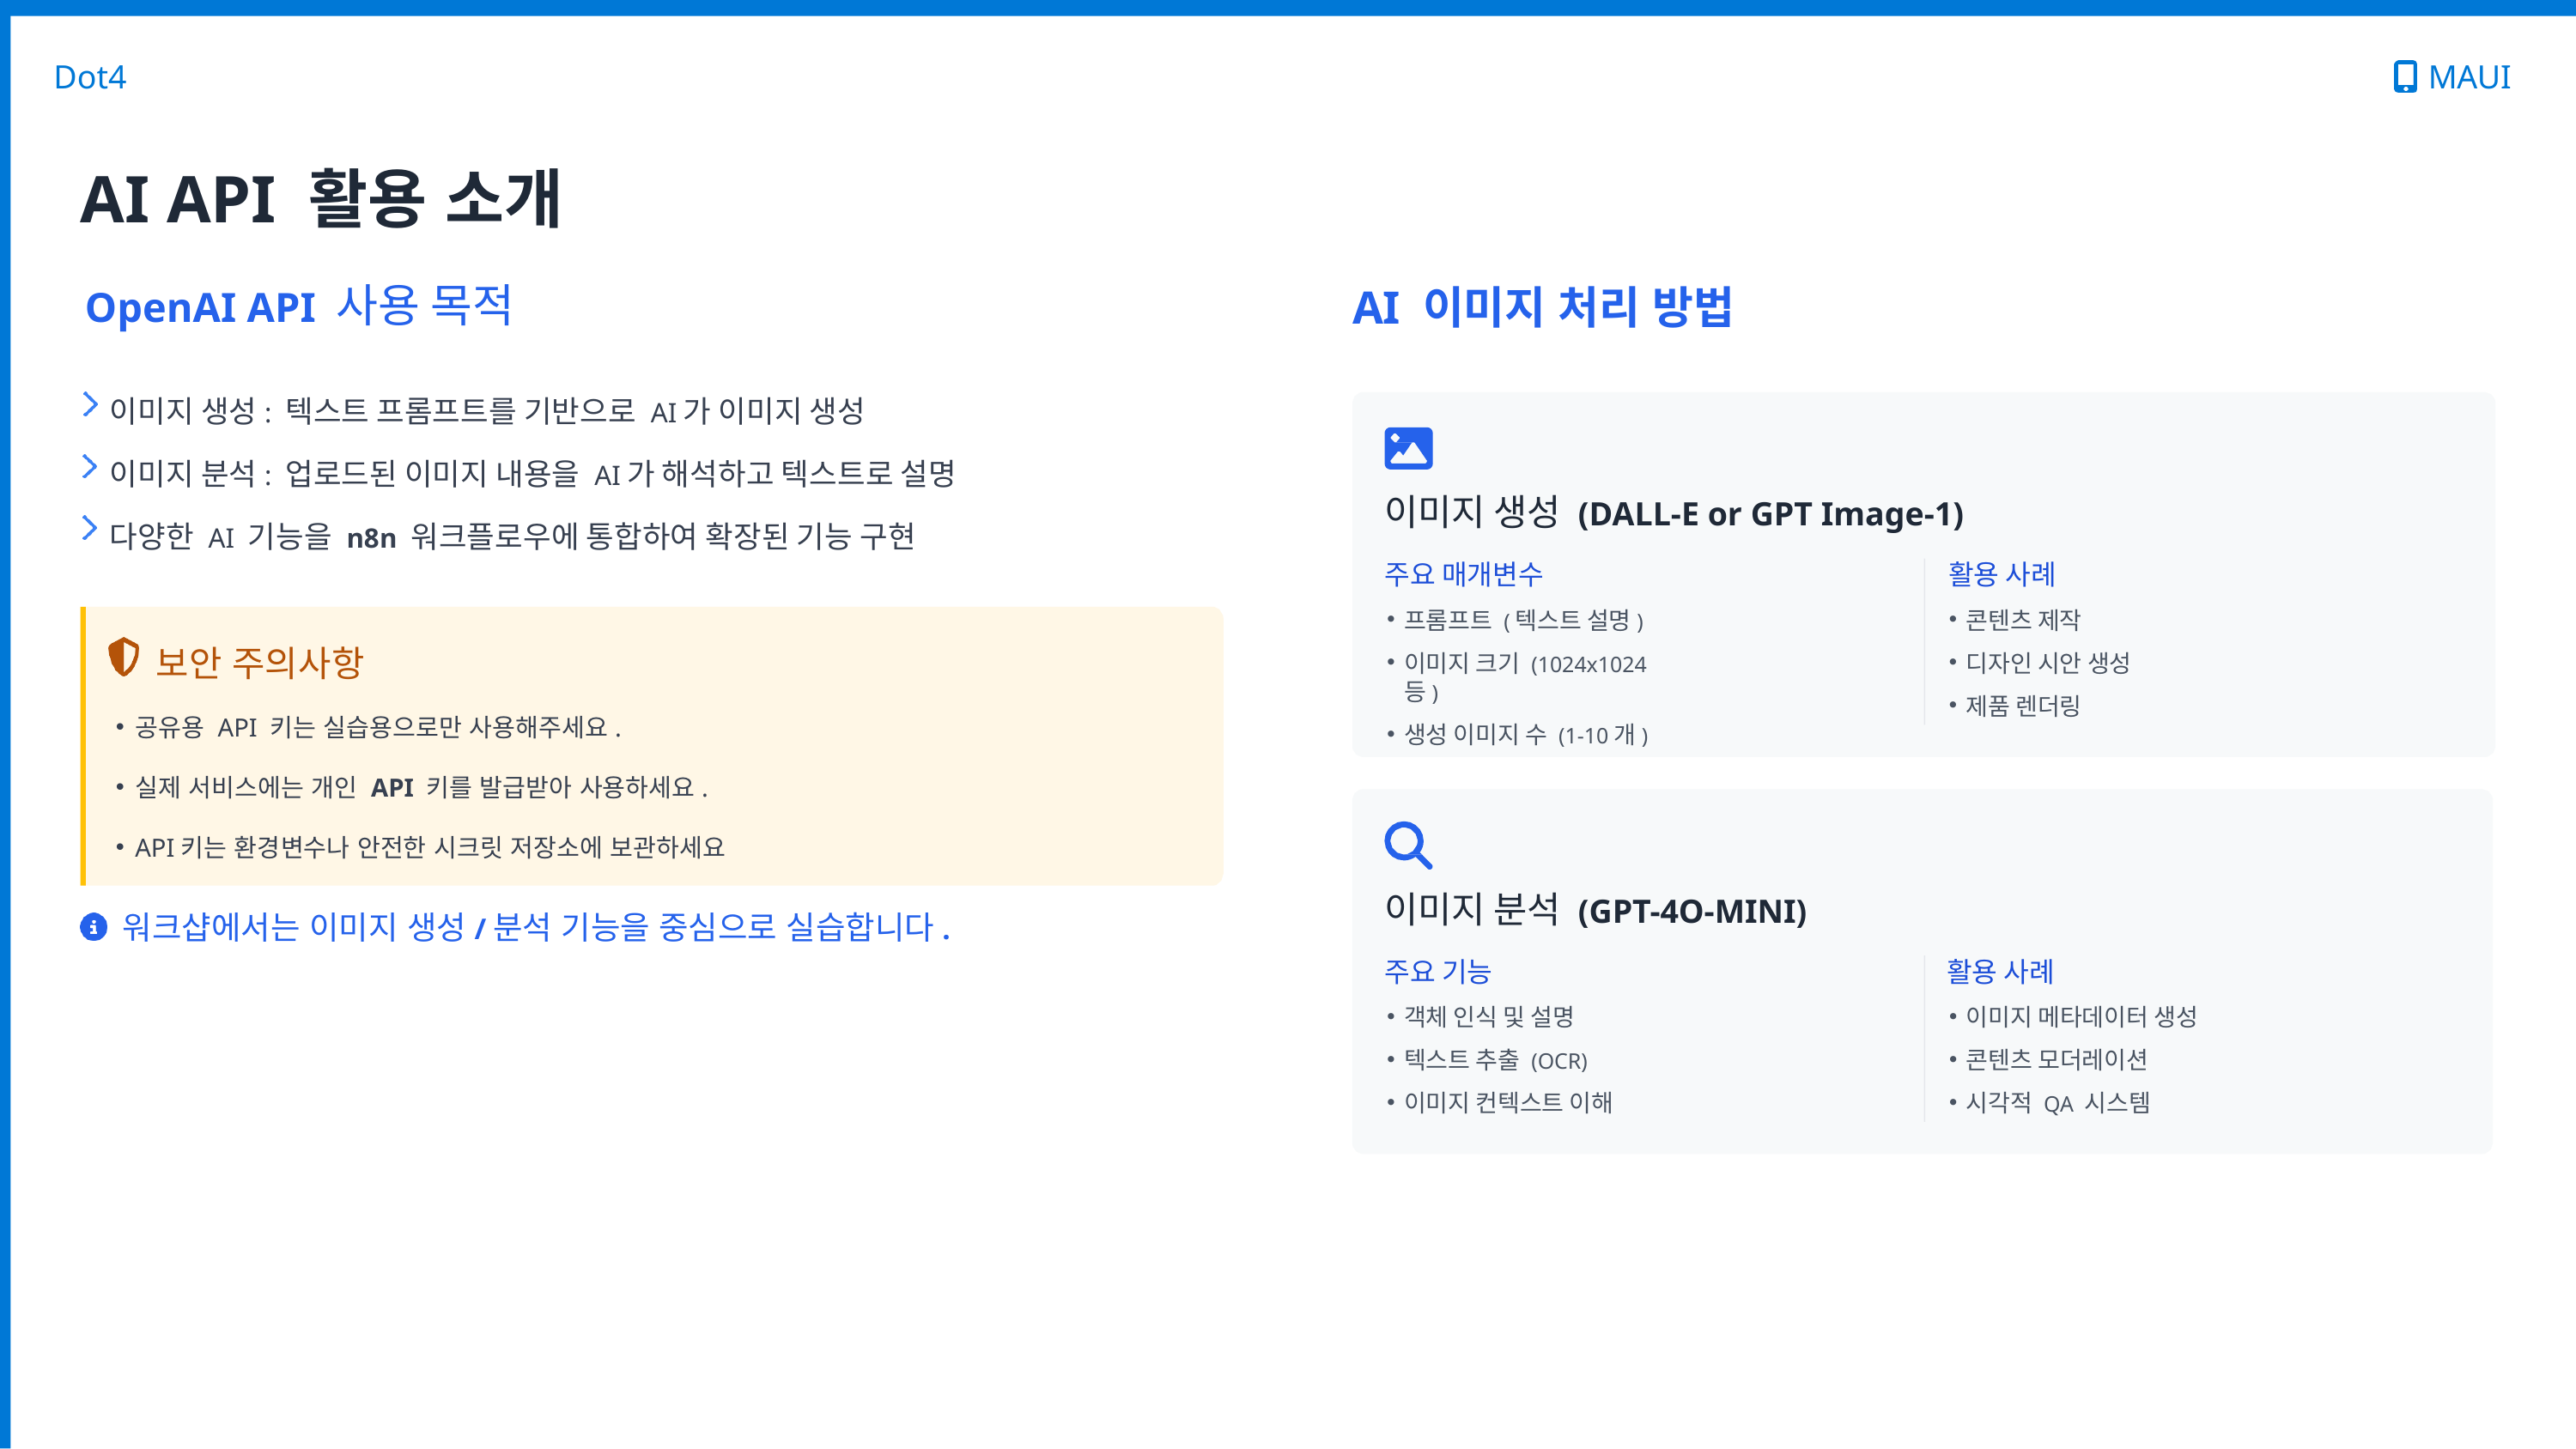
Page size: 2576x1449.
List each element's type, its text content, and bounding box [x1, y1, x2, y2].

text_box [1352, 391, 2496, 758]
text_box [52, 54, 2524, 97]
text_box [71, 606, 1224, 886]
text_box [71, 336, 1202, 549]
text_box AI API 활용 소개 [78, 156, 908, 236]
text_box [1352, 789, 2494, 1155]
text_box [61, 900, 1350, 954]
text_box [0, 0, 11, 1449]
text_box OpenAI API 사용 목적 [82, 243, 1261, 331]
text_box AI 이미지 처리 방법 [1350, 276, 1908, 333]
